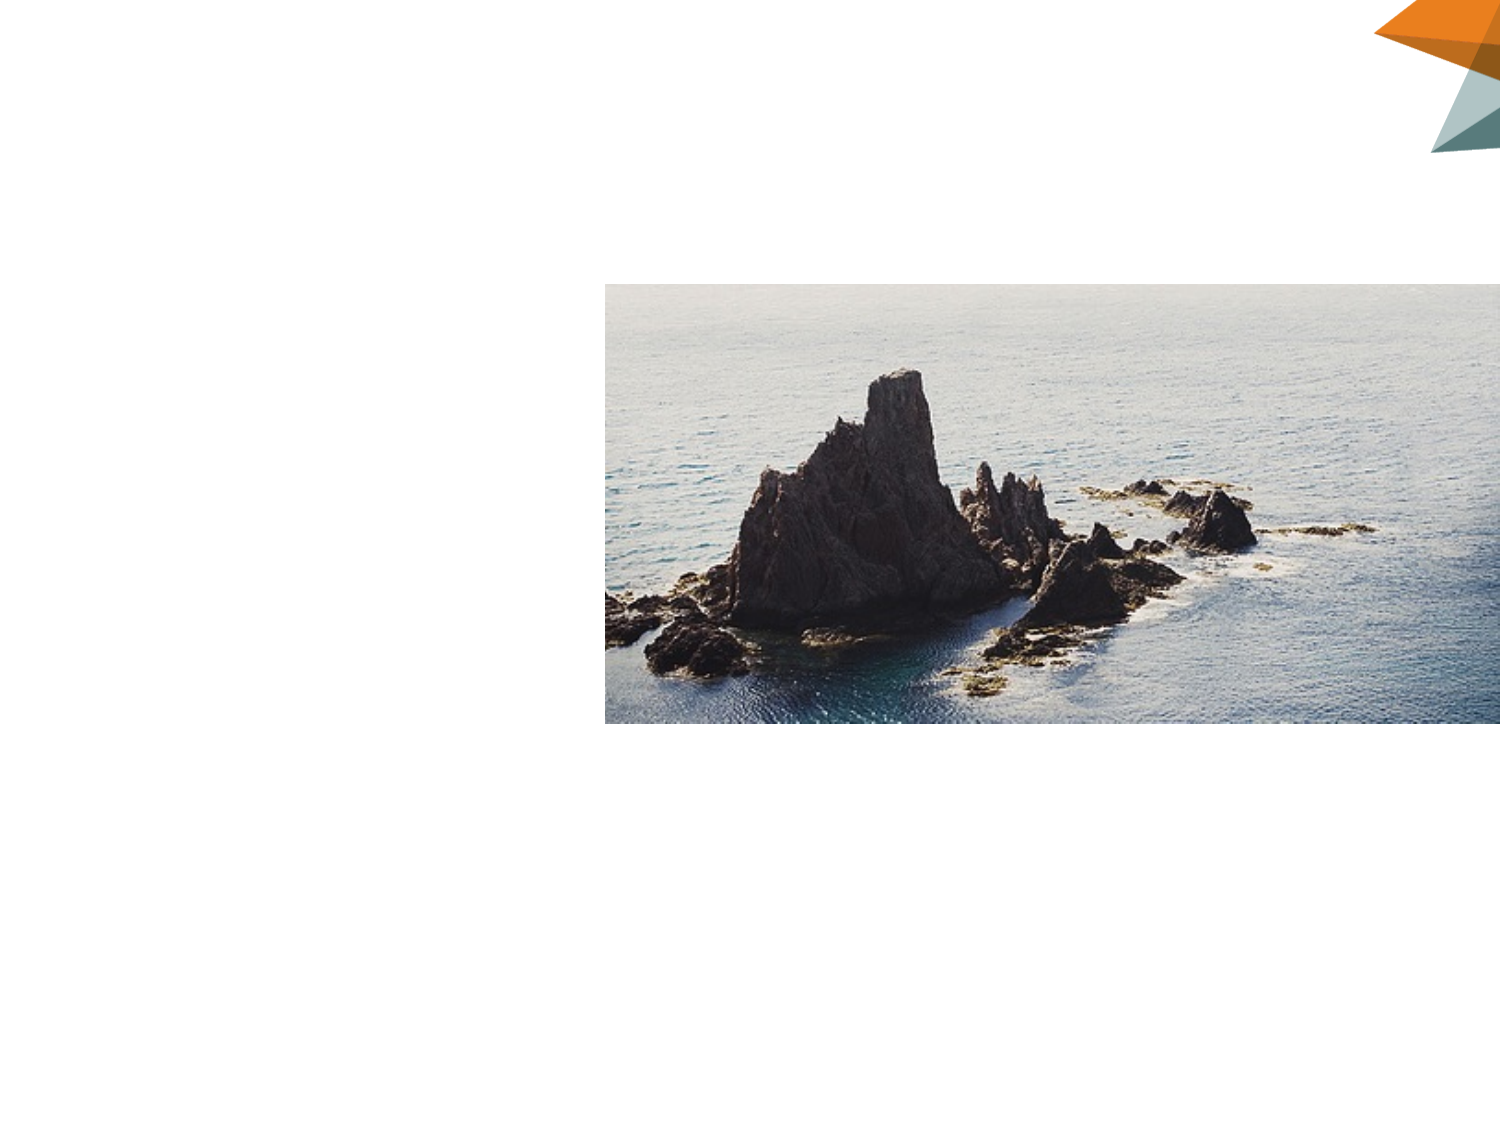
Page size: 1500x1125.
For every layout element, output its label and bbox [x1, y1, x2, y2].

picture [1337, 0, 1500, 212]
picture [605, 284, 1500, 724]
